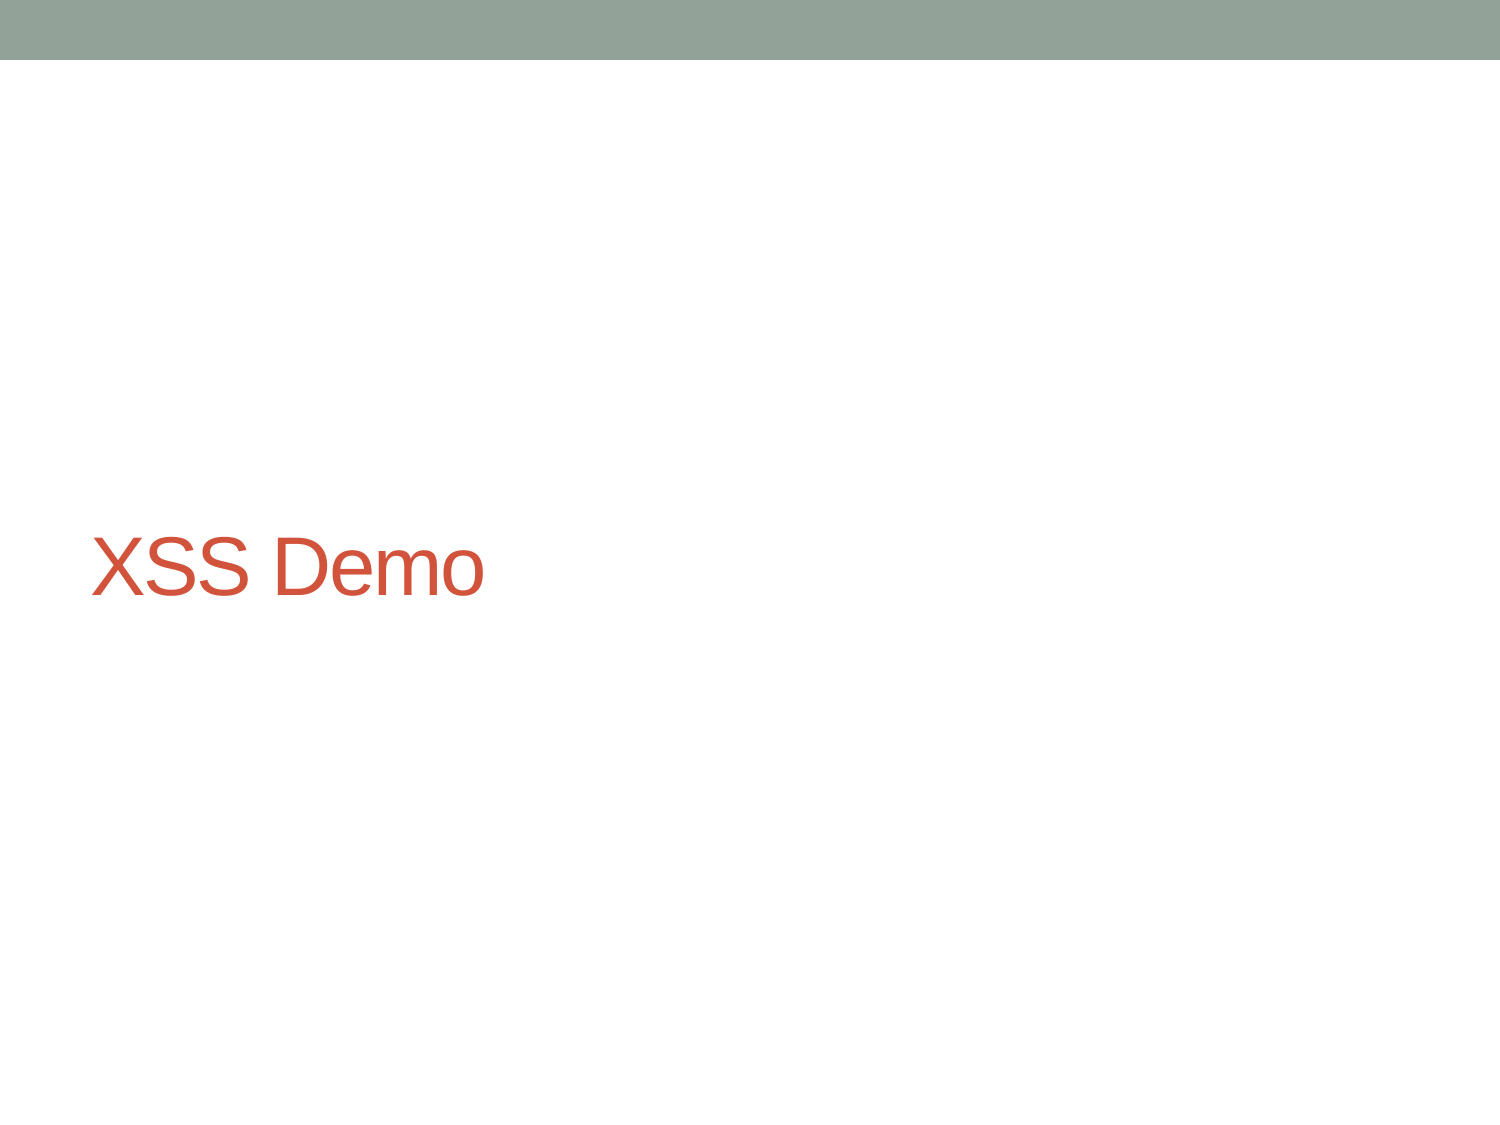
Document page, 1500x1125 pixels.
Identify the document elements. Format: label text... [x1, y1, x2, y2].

title XSS Demo [75, 481, 1425, 644]
